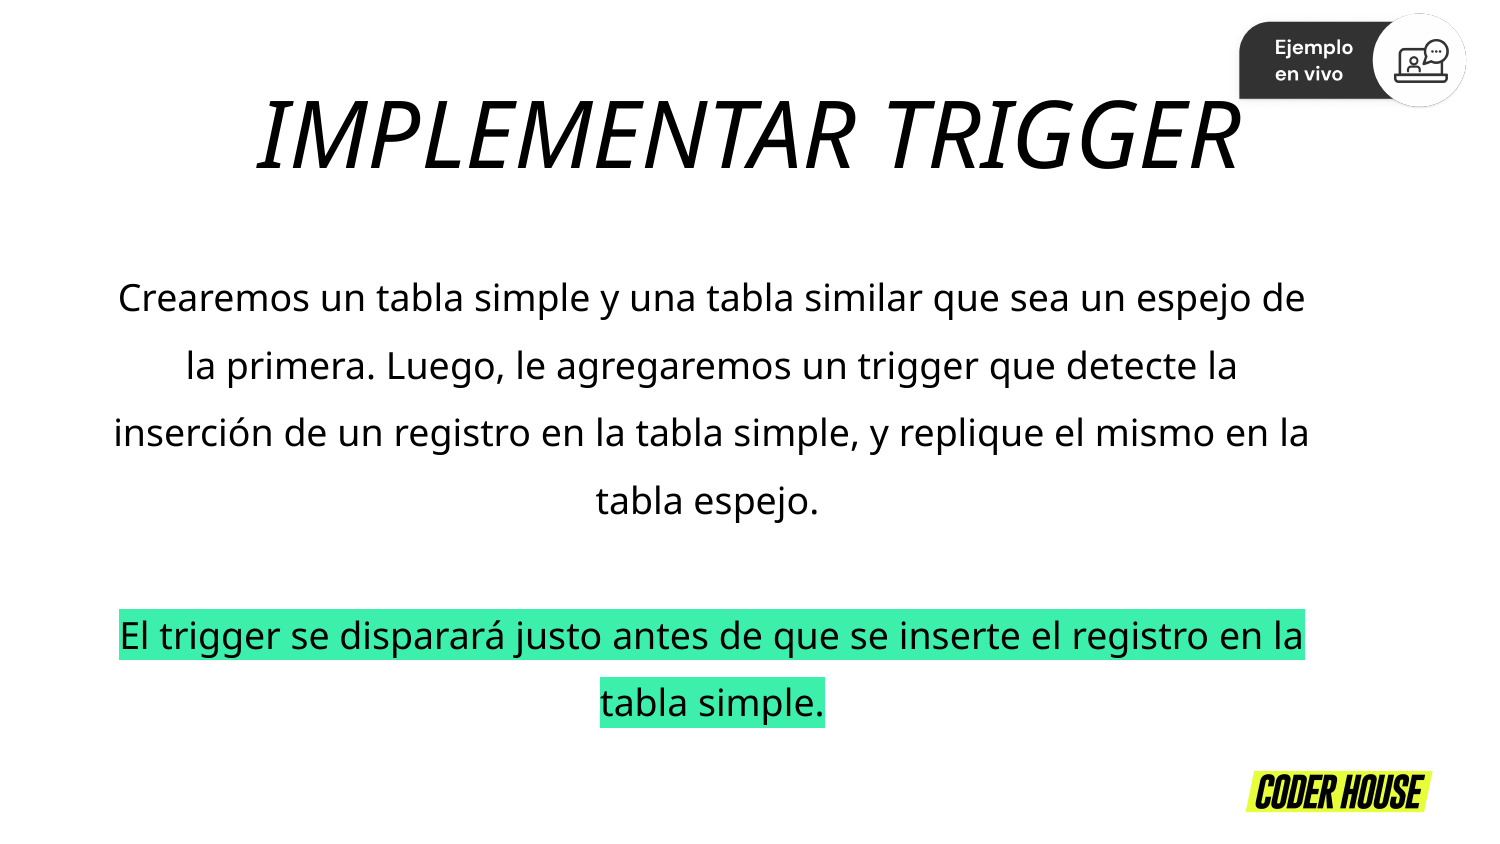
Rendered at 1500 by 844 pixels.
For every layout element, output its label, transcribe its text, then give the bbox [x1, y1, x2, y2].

text_box Crearemos un tabla simple y una tabla similar que sea un espejo de la primera. Luego, le agregaremos un trigger que detecte la inserción de un registro en la tabla simple, y replique el mismo en la tabla espejo. El trigger se disparará justo antes de que se inserte el registro en la tabla simple. [91, 236, 1334, 657]
text_box IMPLEMENTAR TRIGGER [0, 59, 1500, 222]
picture [1241, 764, 1437, 819]
picture [1217, 7, 1487, 113]
